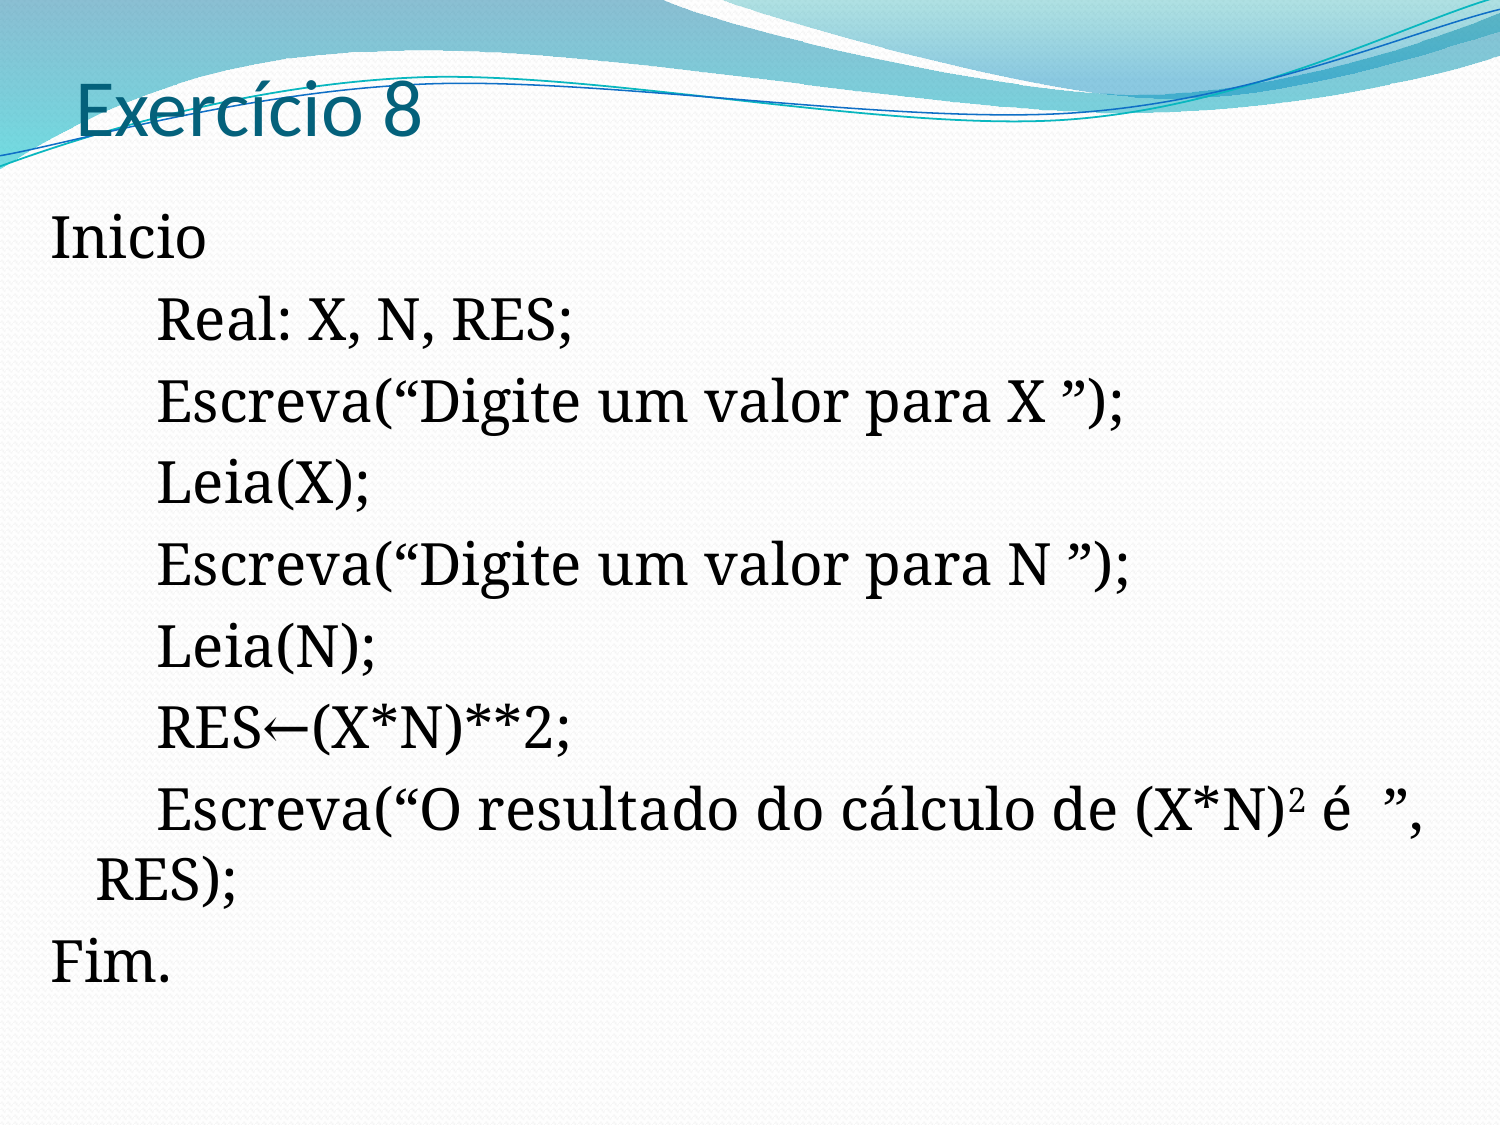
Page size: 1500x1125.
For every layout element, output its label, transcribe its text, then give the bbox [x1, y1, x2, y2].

list Inicio Real: X, N, RES; Escreva(“Digite um valor para X ”); Leia(X); Escreva(“Digite um valor para N ”); Leia(N); RES←(X*N)**2; Escreva(“O resultado do cálculo de (X*N)2 é ”, RES); Fim. [35, 192, 1489, 1055]
title Exercício 8 [75, 46, 1425, 153]
